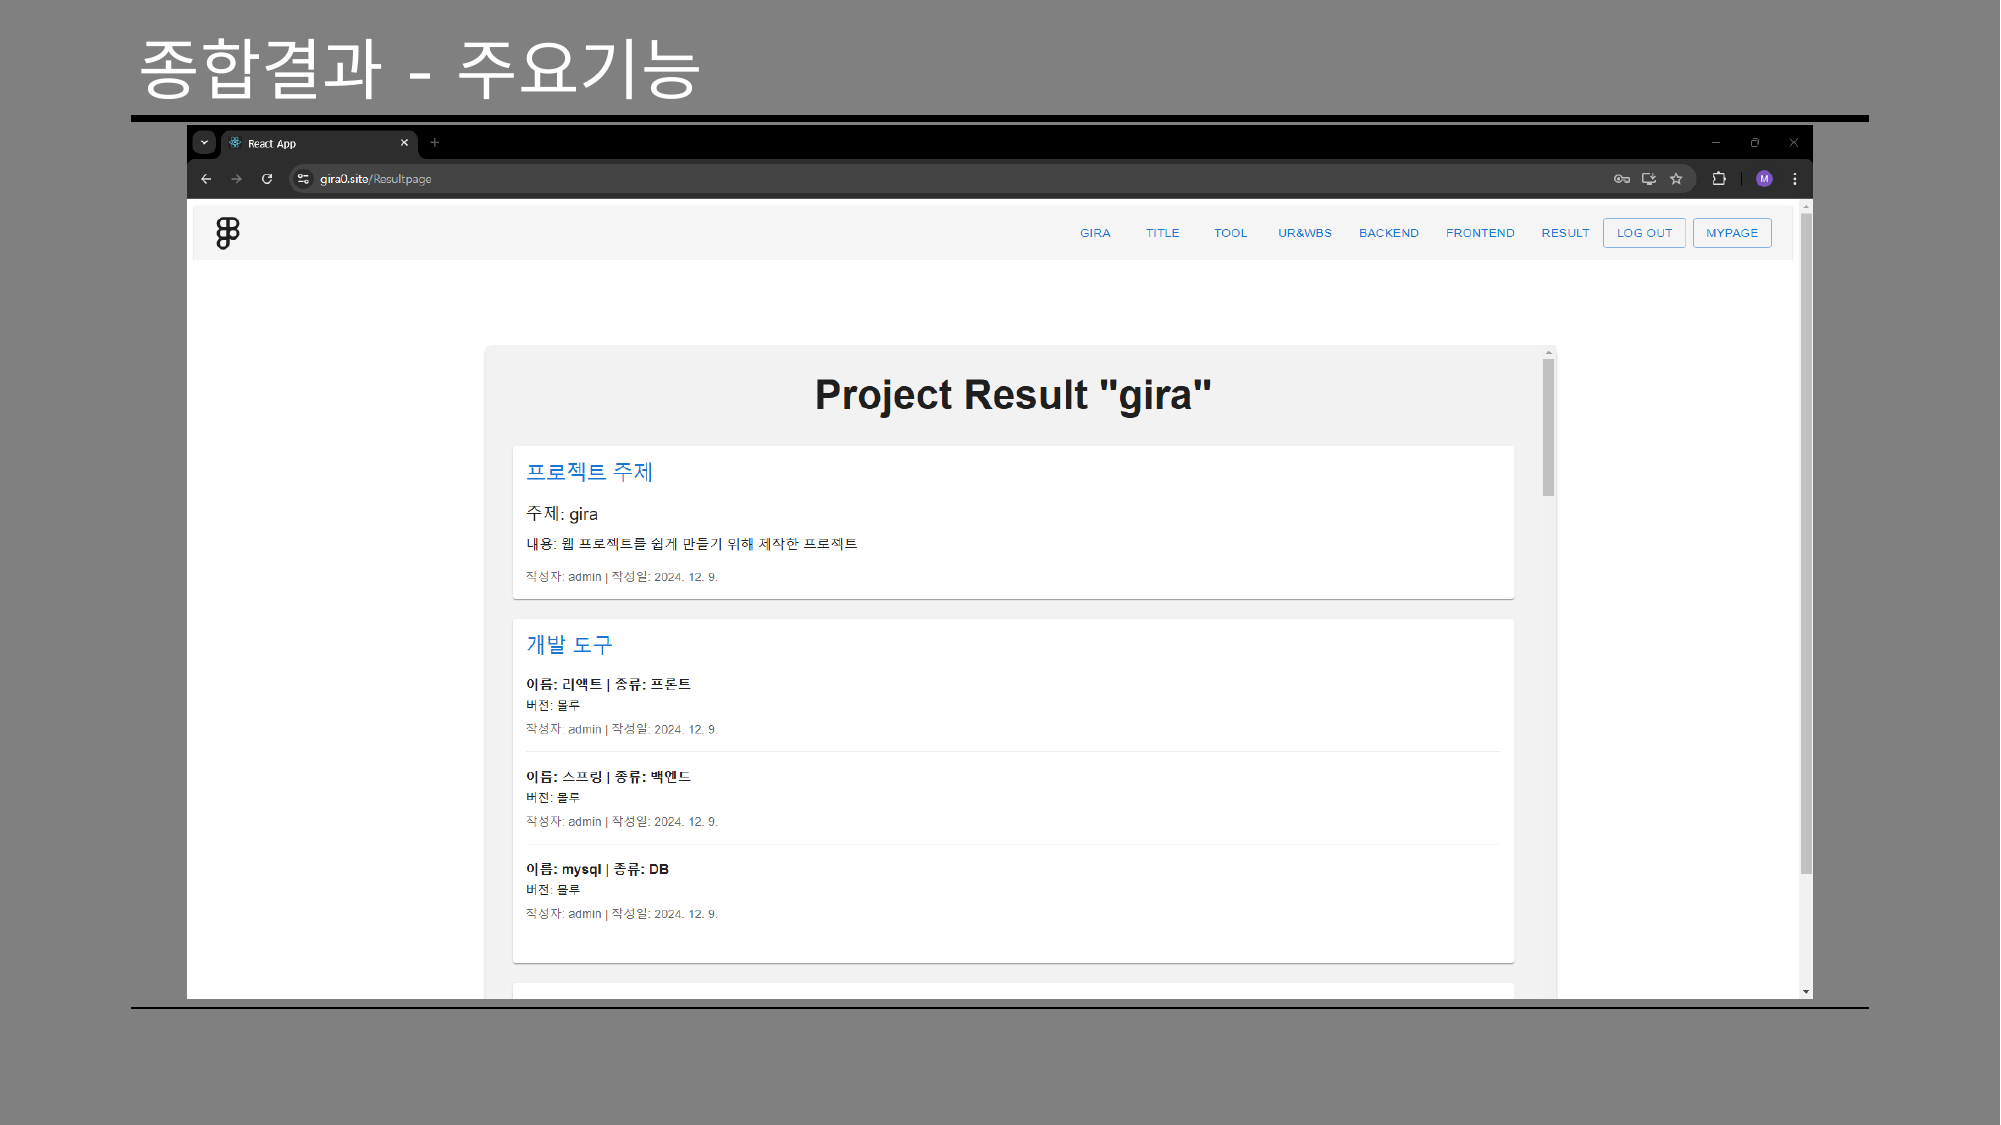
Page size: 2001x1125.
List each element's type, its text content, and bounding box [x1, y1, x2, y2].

picture [187, 125, 1813, 1000]
text_box 종합결과-주요기능 [123, 20, 1148, 116]
